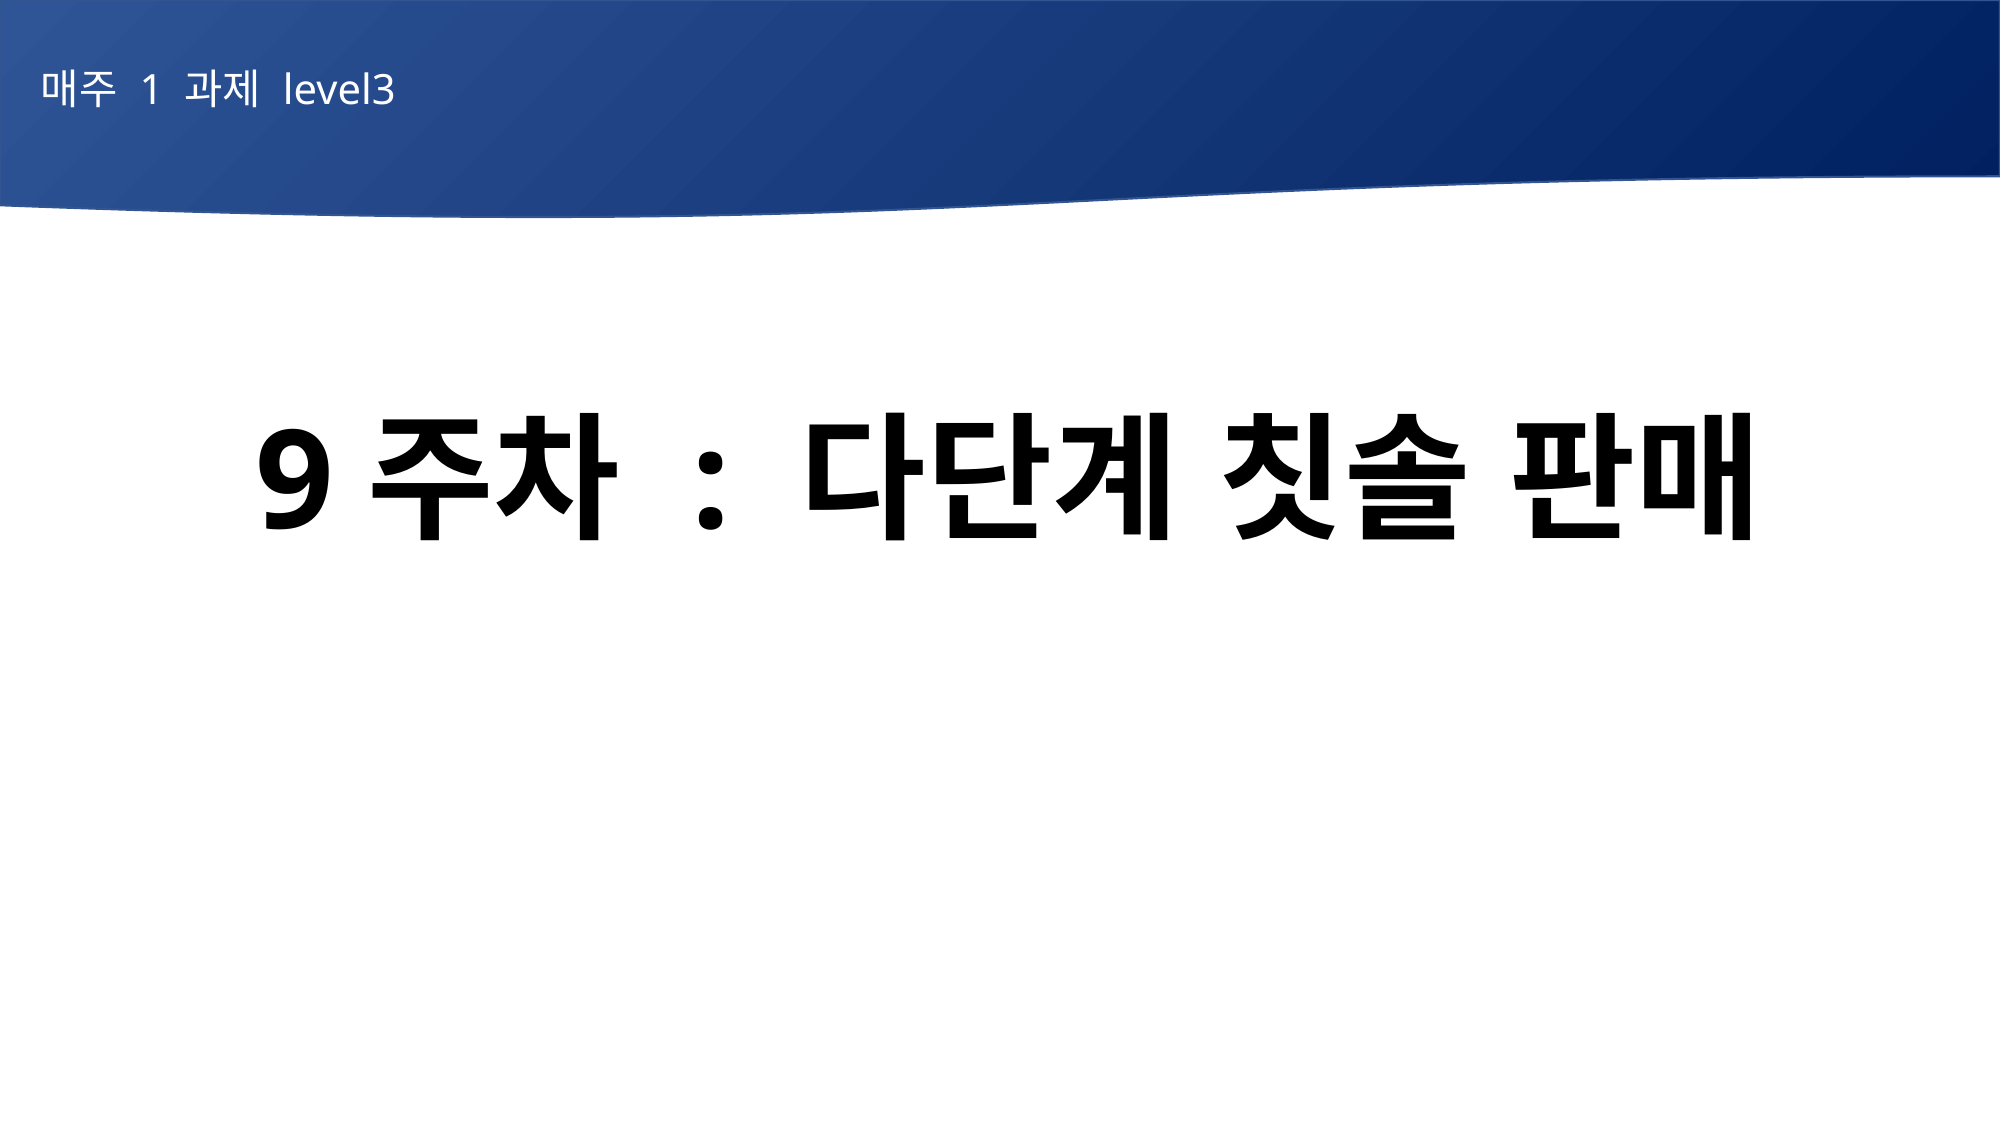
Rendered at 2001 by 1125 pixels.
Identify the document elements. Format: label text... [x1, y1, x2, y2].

text_box 매주 1 과제 level3 [0, 0, 2000, 219]
subtitle 9주차 : 다단계 칫솔 판매 [17, 402, 2000, 674]
